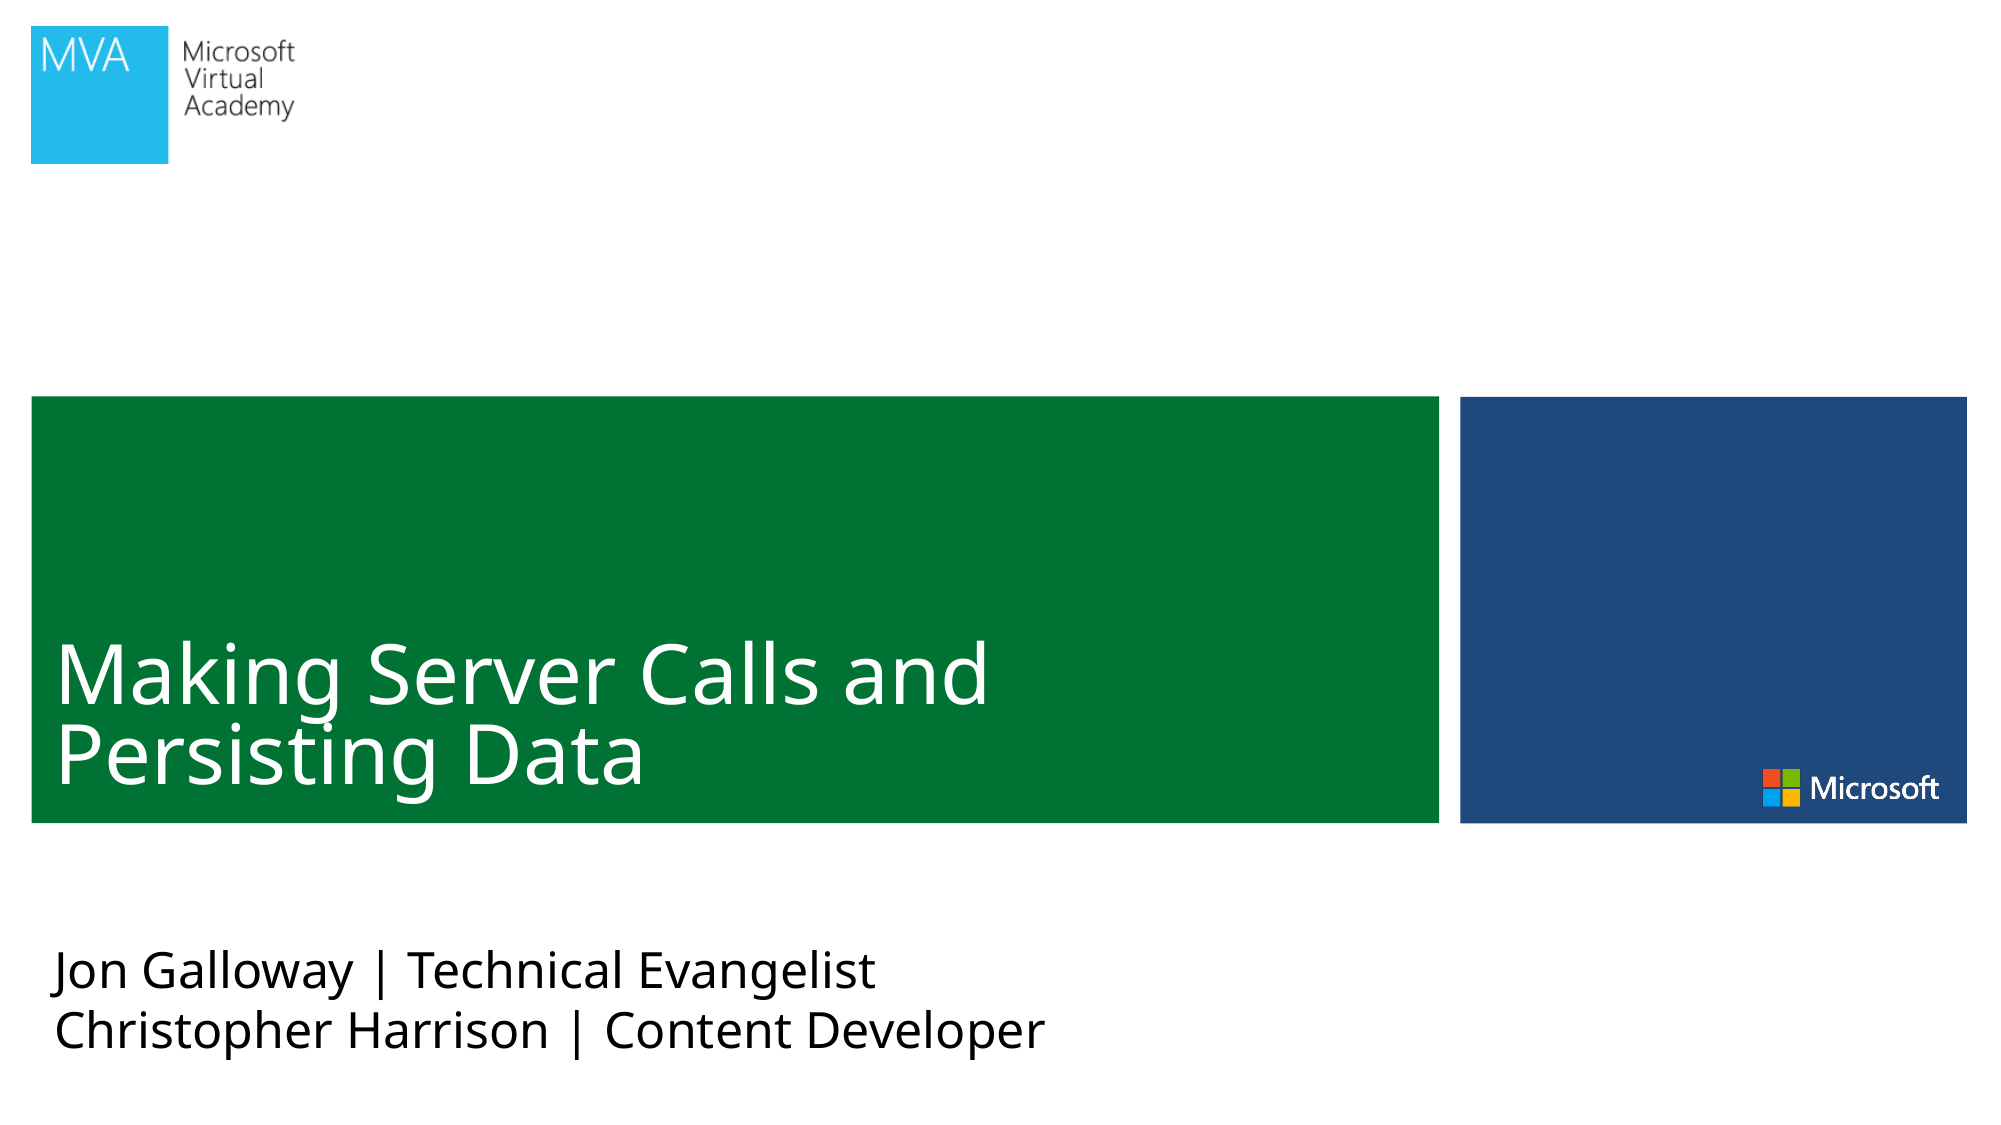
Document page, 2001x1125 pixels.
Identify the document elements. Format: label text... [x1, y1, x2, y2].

picture [1760, 759, 1947, 815]
title Making Server Calls and Persisting Data [31, 396, 1440, 824]
subtitle Jon Galloway | Technical Evangelist Christopher Harrison | Content Developer [31, 841, 1440, 1082]
picture [31, 26, 374, 164]
